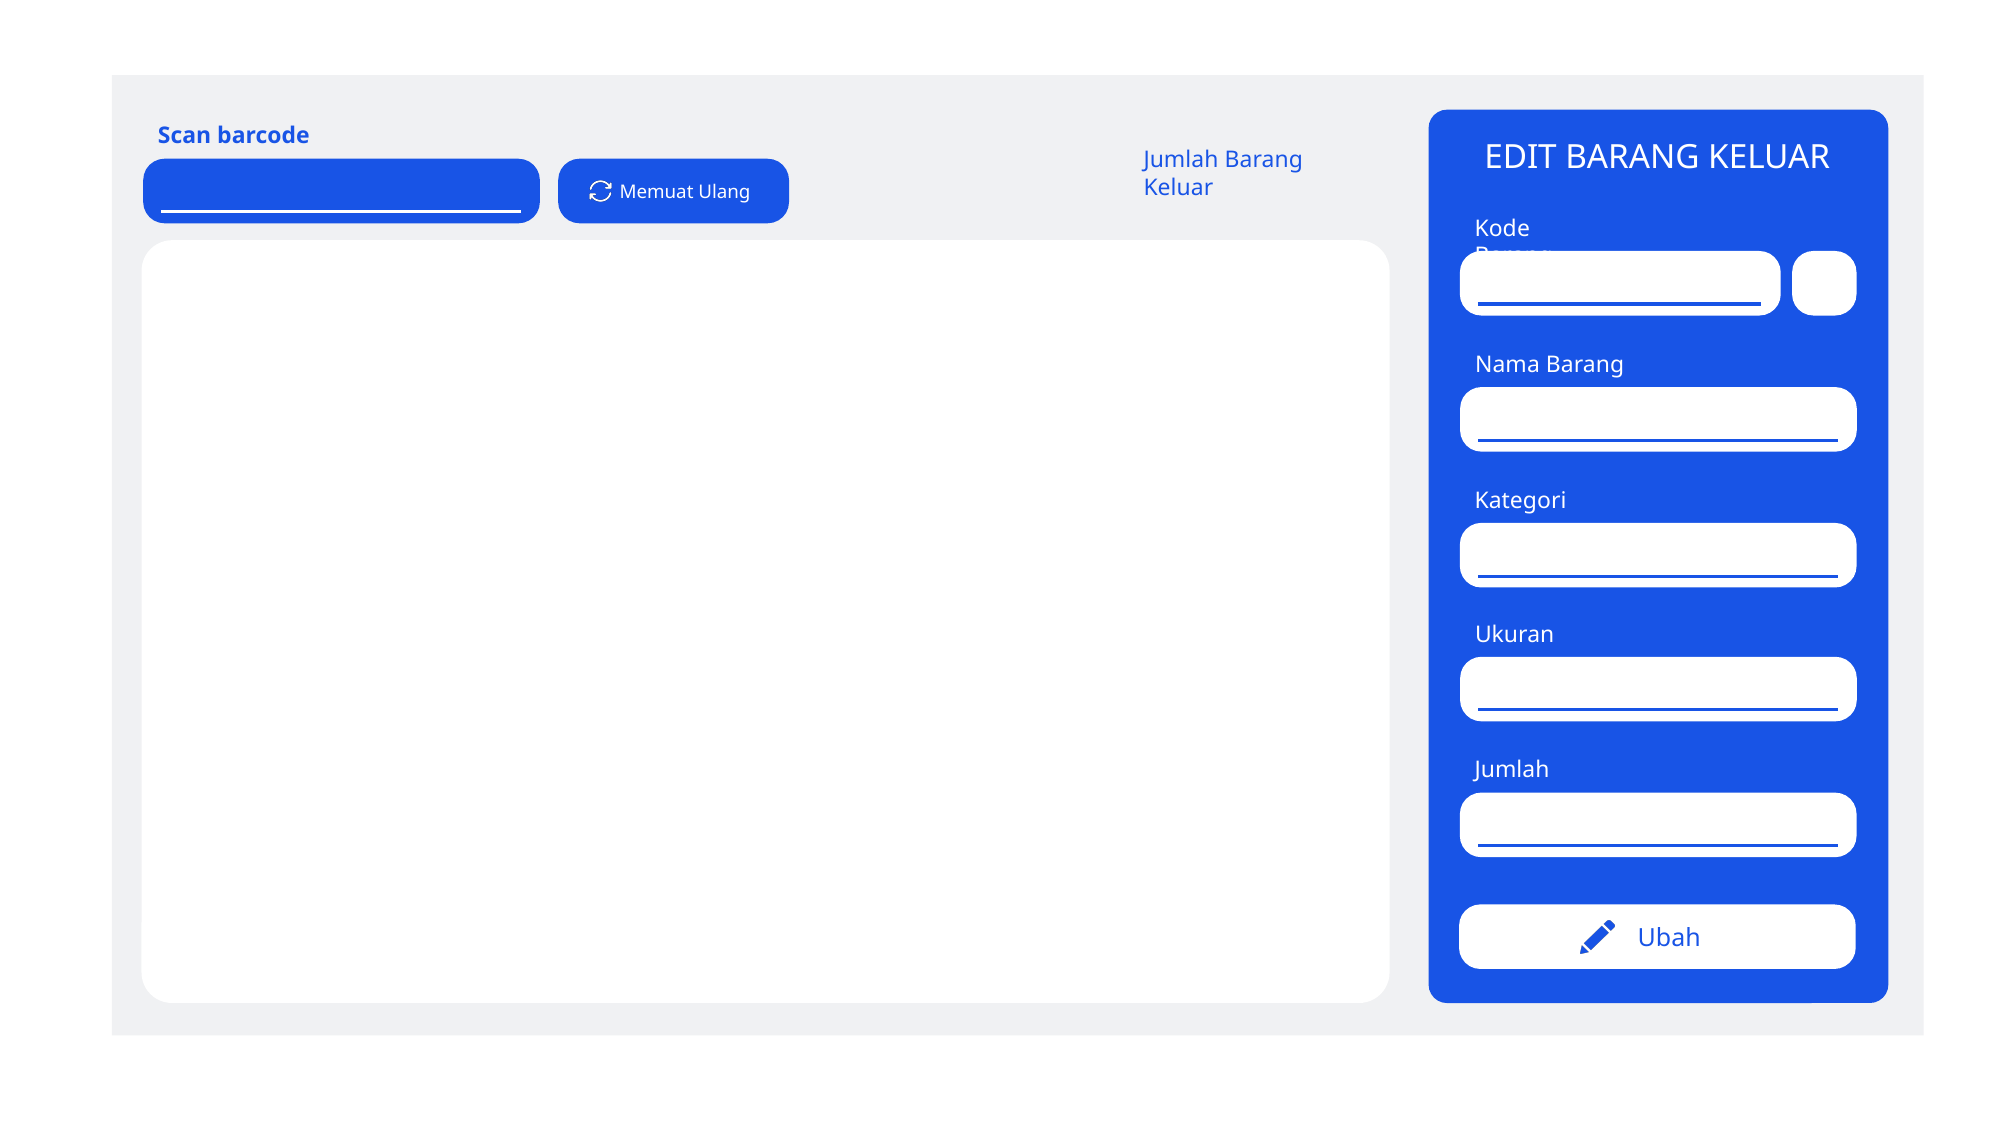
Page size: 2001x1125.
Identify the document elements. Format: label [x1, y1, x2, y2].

text_box [111, 75, 1924, 1036]
